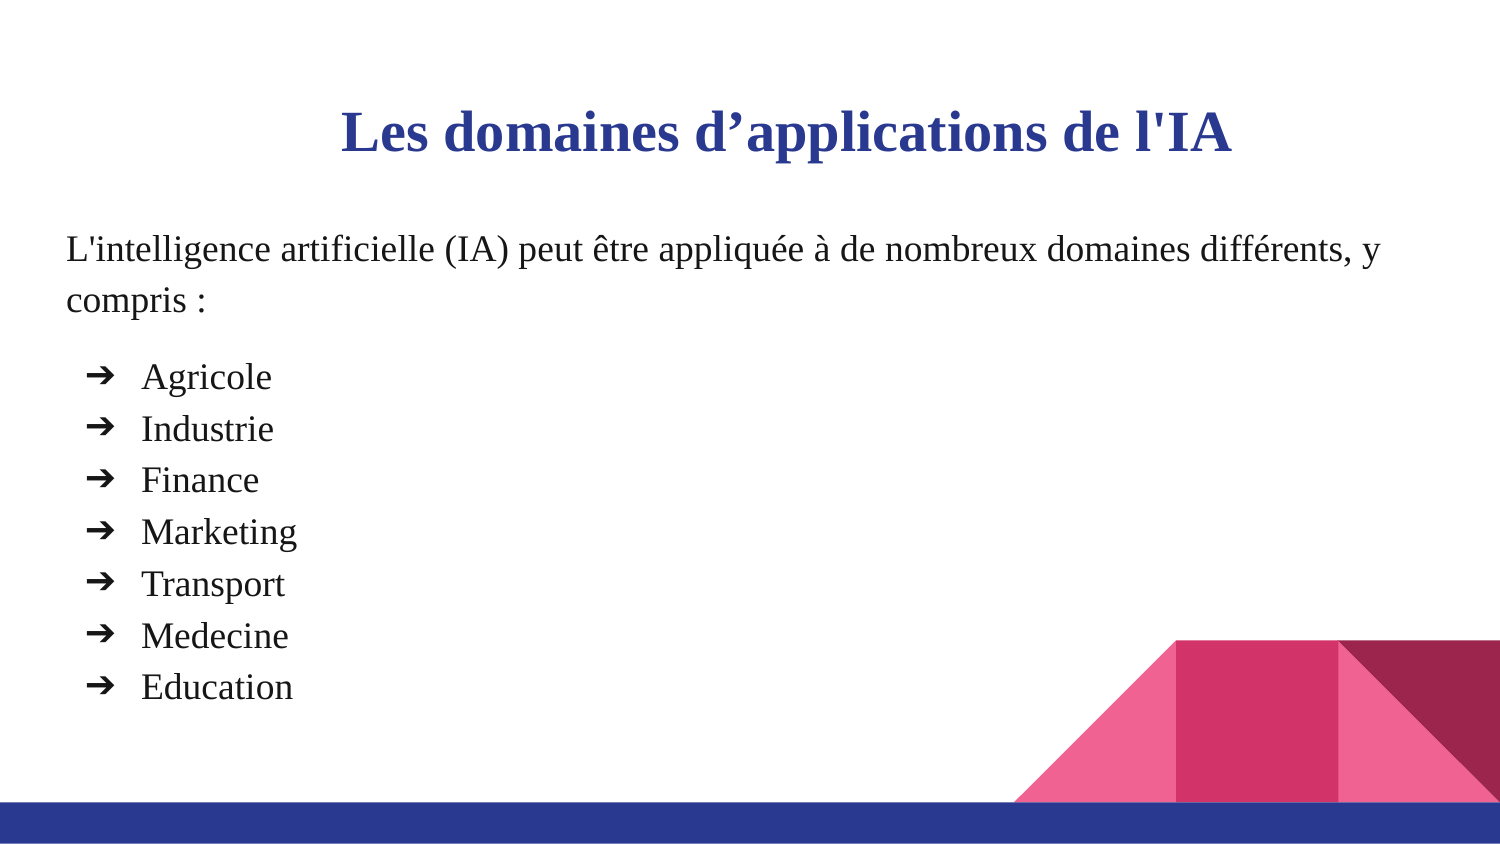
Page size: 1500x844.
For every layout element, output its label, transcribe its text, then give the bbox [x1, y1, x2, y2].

list L'intelligence artificielle (IA) peut être appliquée à de nombreux domaines différents, y compris : Agricole Industrie Finance Marketing Transport Medecine Education [51, 201, 1449, 750]
title Les domaines d’applications de l'IA [51, 67, 1449, 167]
